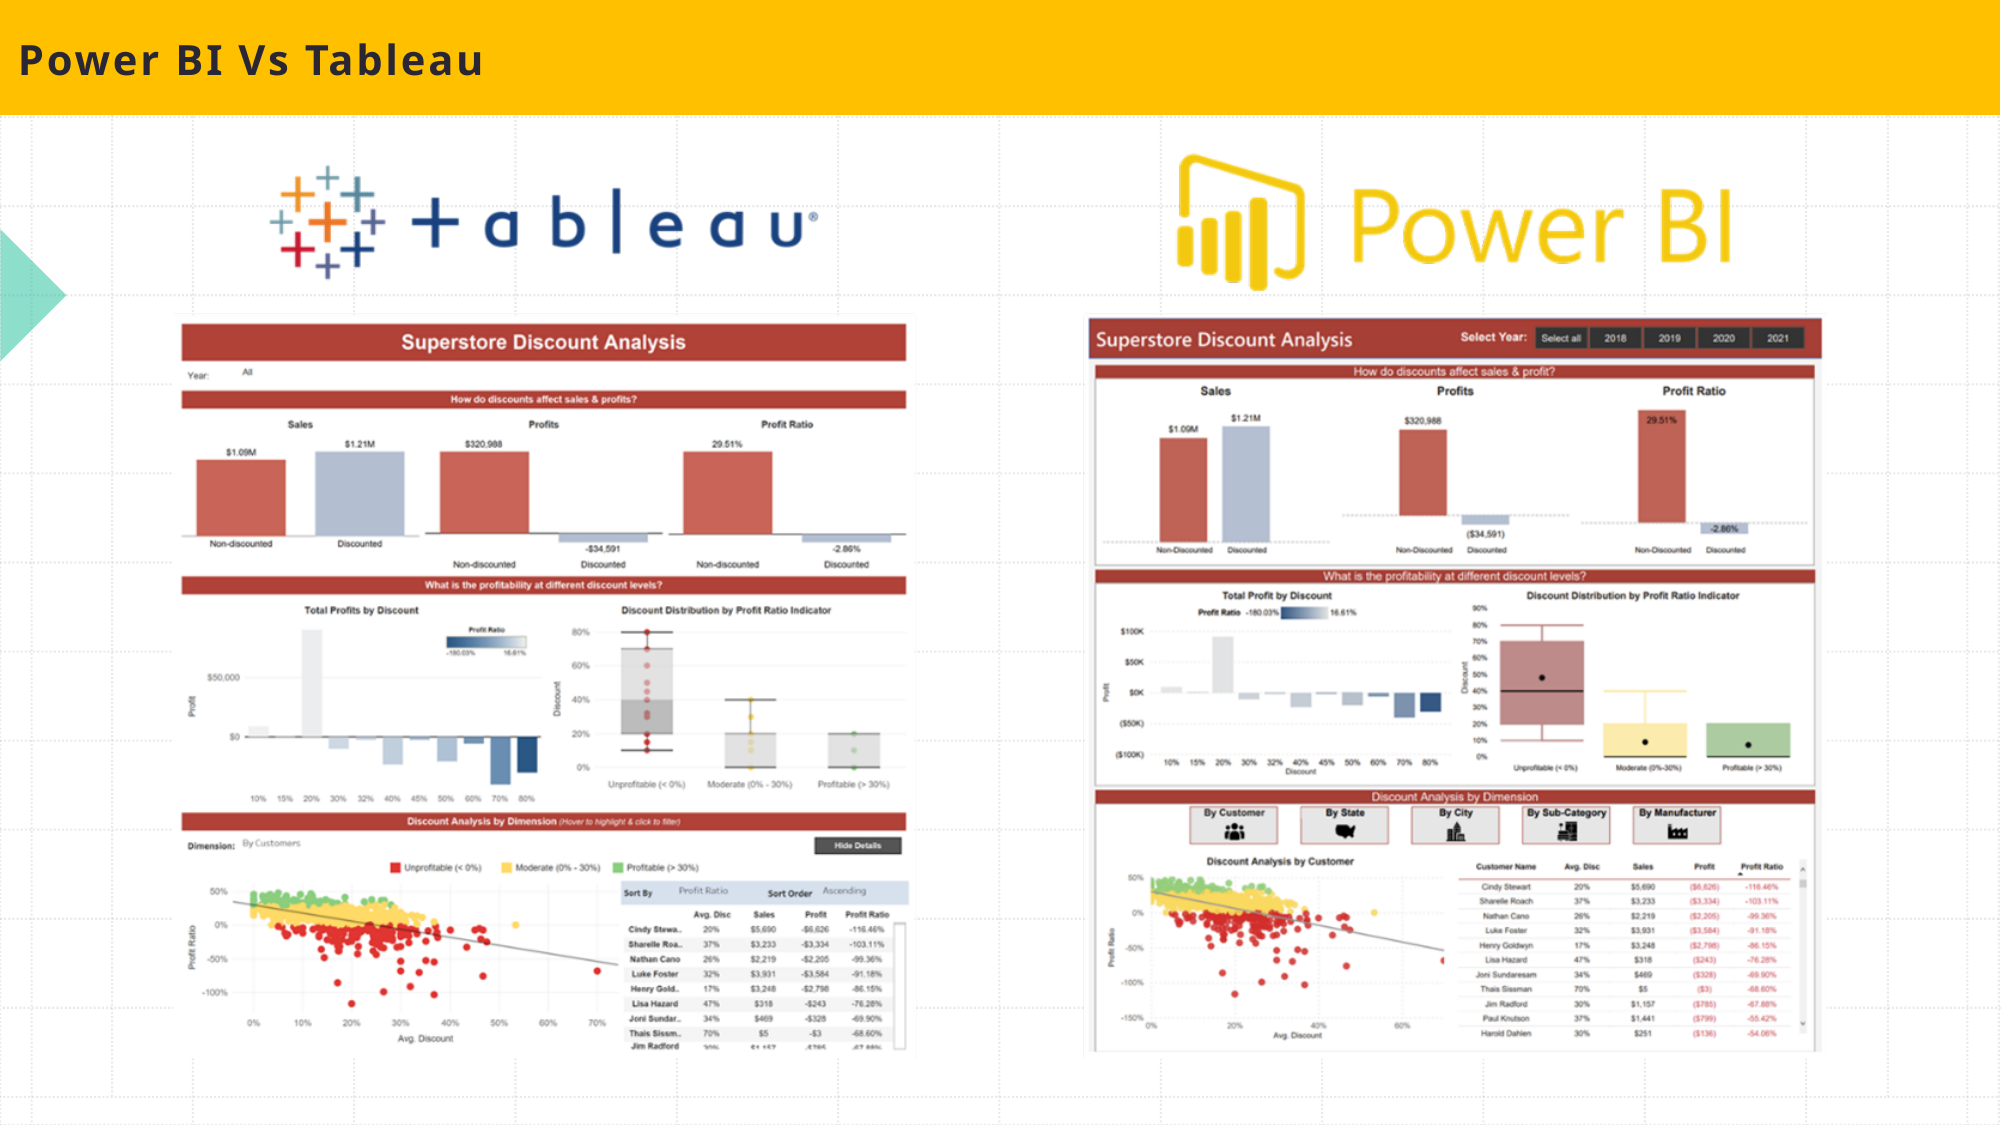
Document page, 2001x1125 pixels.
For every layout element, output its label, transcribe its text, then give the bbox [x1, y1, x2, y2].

picture [173, 145, 1827, 1059]
title Power BI Vs Tableau [0, 0, 2000, 116]
